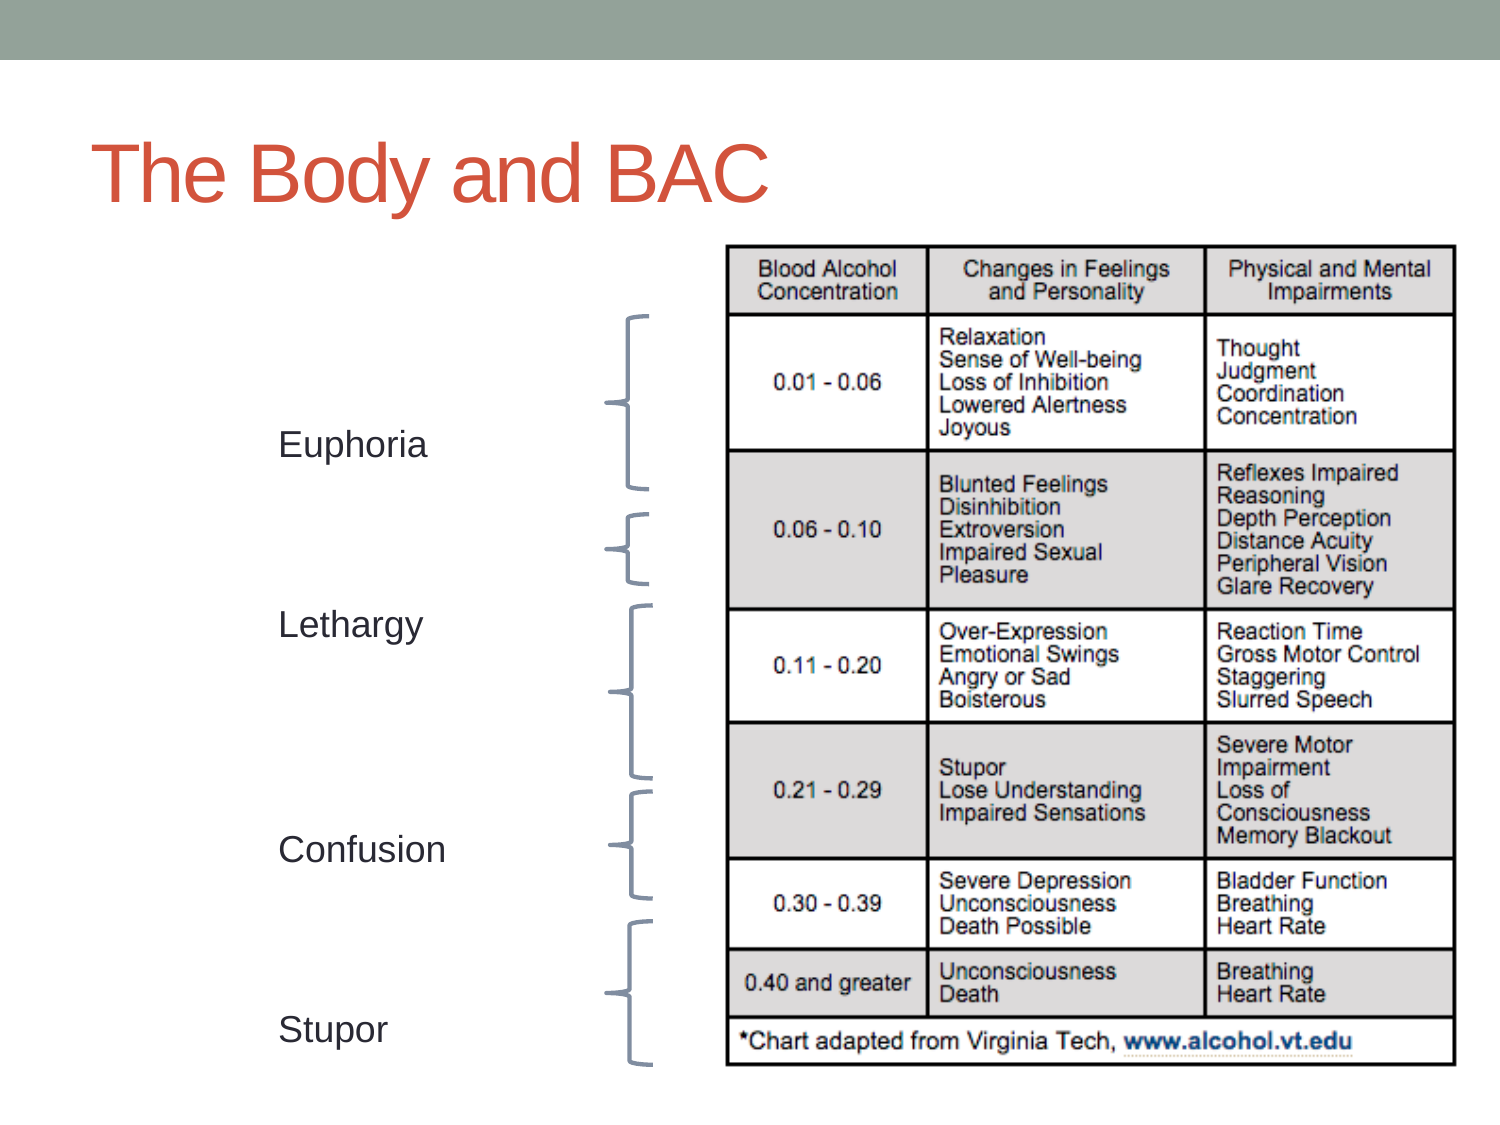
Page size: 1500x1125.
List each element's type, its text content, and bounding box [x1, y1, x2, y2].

text_box [604, 512, 650, 587]
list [707, 213, 1461, 1095]
text_box [607, 603, 653, 781]
title The Body and BAC [75, 87, 1425, 250]
text_box [604, 919, 653, 1067]
text_box Euphoria Lethargy Confusion Stupor Coma [113, 277, 683, 1125]
text_box [607, 789, 653, 901]
text_box [604, 314, 650, 492]
